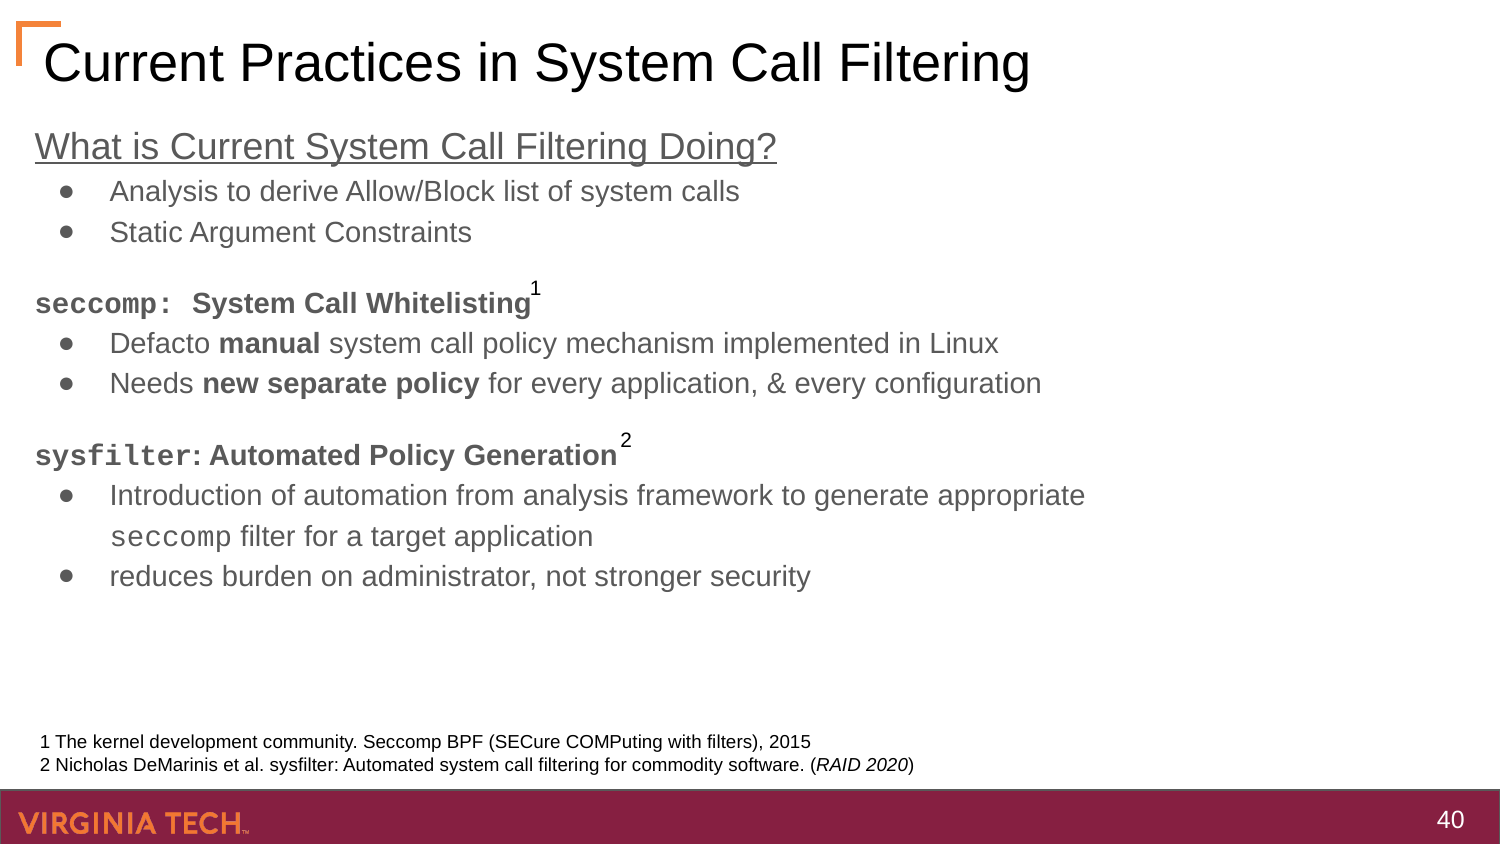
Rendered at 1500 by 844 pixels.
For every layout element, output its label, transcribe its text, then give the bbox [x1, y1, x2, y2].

text_box 2 [605, 411, 660, 467]
list What is Current System Call Filtering Doing? Analysis to derive Allow/Block list of system calls Static Argument Constraints seccomp: System Call Whitelisting Defacto manual system call policy mechanism implemented in Linux Needs new separate policy for every application, & every configuration sysfilter: Automated Policy Generation Introduction of automation from analysis framework to generate appropriate seccomp filter for a target application reduces burden on administrator, not stronger security [28, 117, 1127, 704]
text_box 1 The kernel development community. Seccomp BPF (SECure COMPuting with filters), 2015 2 Nicholas DeMarinis et al. sysfilter: Automated system call filtering for commodity software. (RAID 2020) [24, 715, 1493, 791]
slide_number ‹#› [1389, 791, 1480, 844]
title Current Practices in System Call Filtering [28, 12, 1468, 107]
text_box 1 [514, 259, 569, 316]
picture [16, 21, 28, 66]
picture [18, 812, 249, 834]
